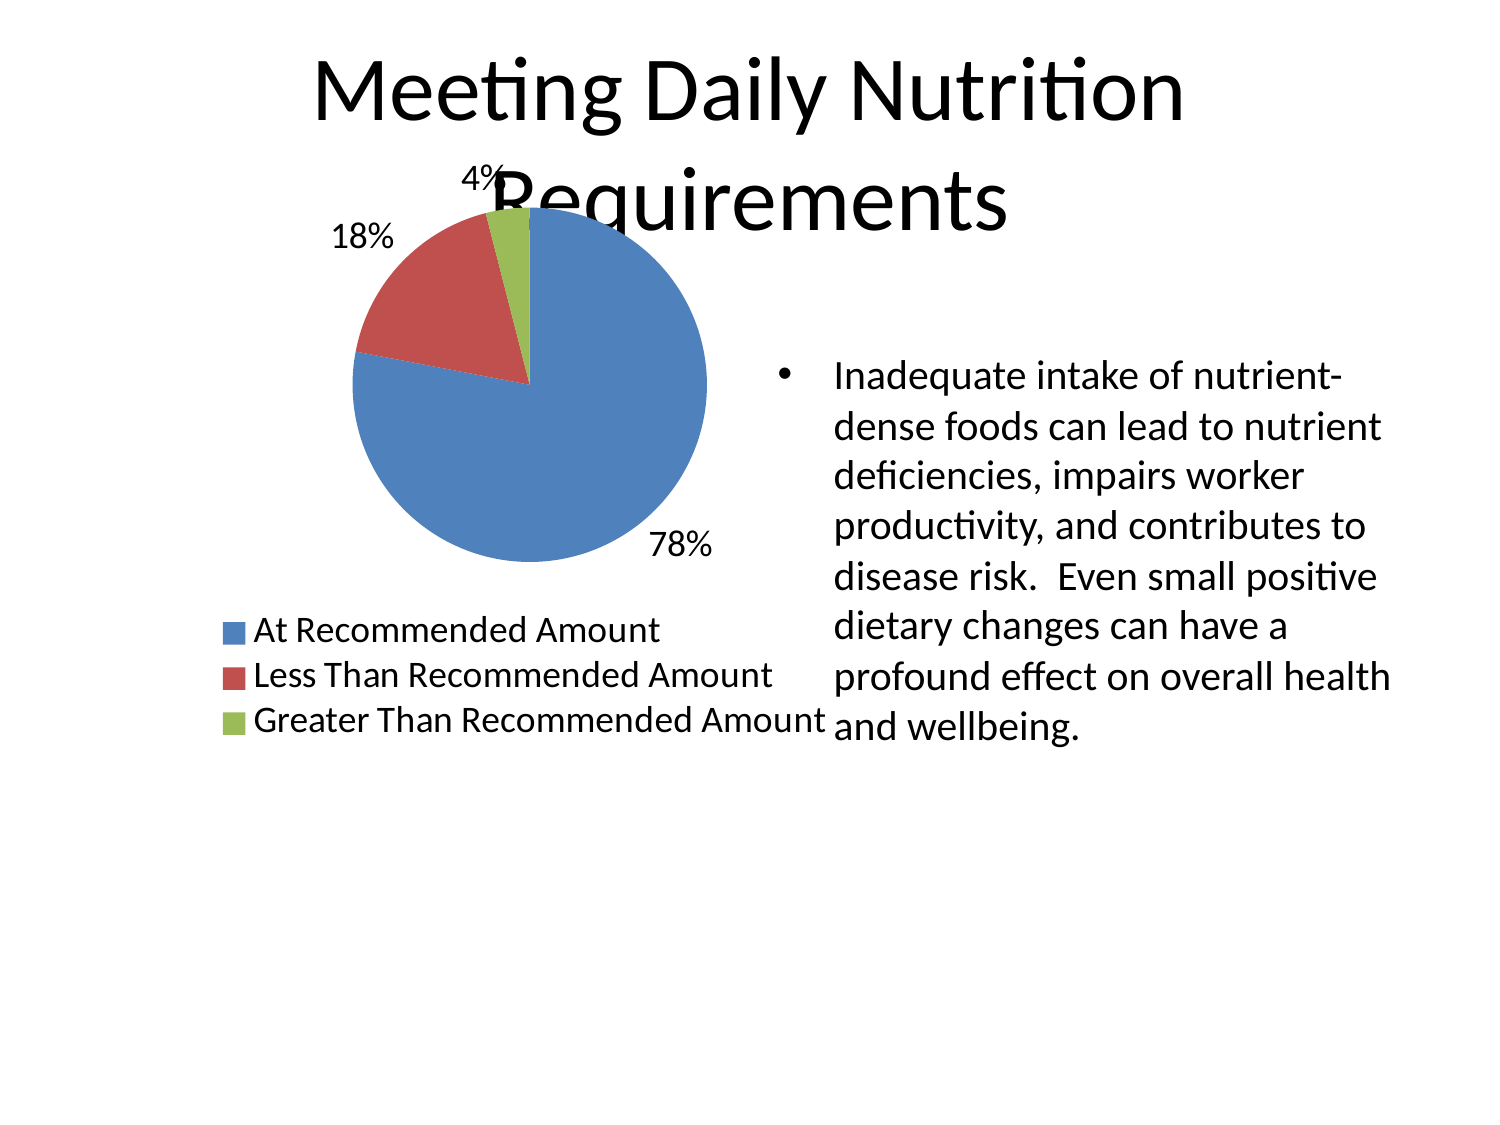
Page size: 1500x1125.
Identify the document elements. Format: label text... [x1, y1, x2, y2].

chart [149, 149, 901, 751]
title Meeting Daily Nutrition Requirements [75, 45, 1425, 233]
list Inadequate intake of nutrient-dense foods can lead to nutrient deficiencies, impairs worker productivity, and contributes to disease risk. Even small positive dietary changes can have a profound effect on overall health and wellbeing. [762, 262, 1425, 1005]
